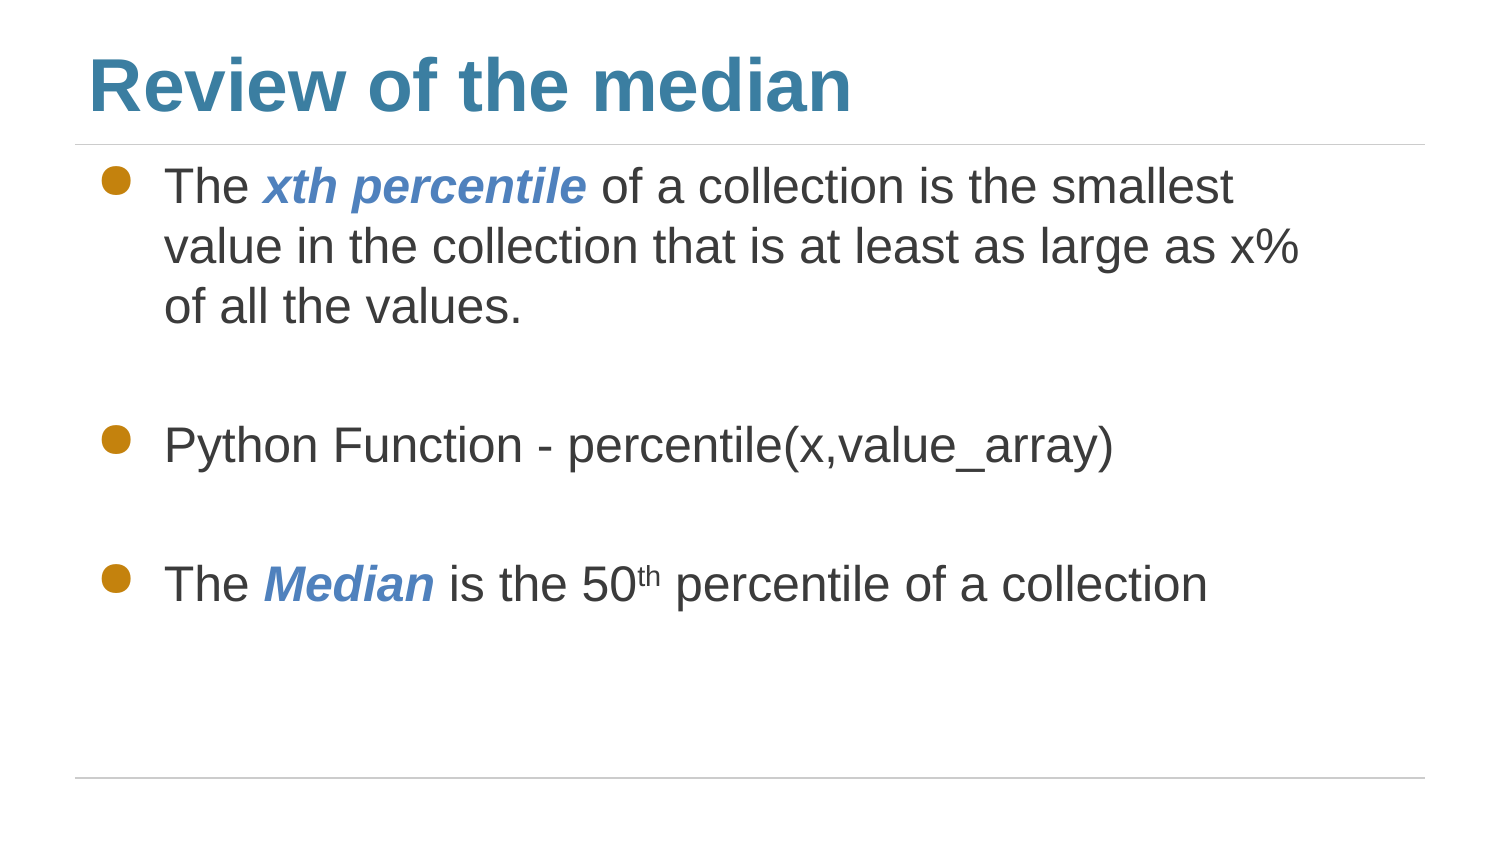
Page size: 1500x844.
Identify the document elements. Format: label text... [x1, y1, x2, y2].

text_box The xth percentile of a collection is the smallest value in the collection that is at least as large as x% of all the values. Python Function - percentile(x,value_array) The Median is the 50th percentile of a collection [86, 151, 1302, 681]
title Review of the median [86, 34, 861, 151]
